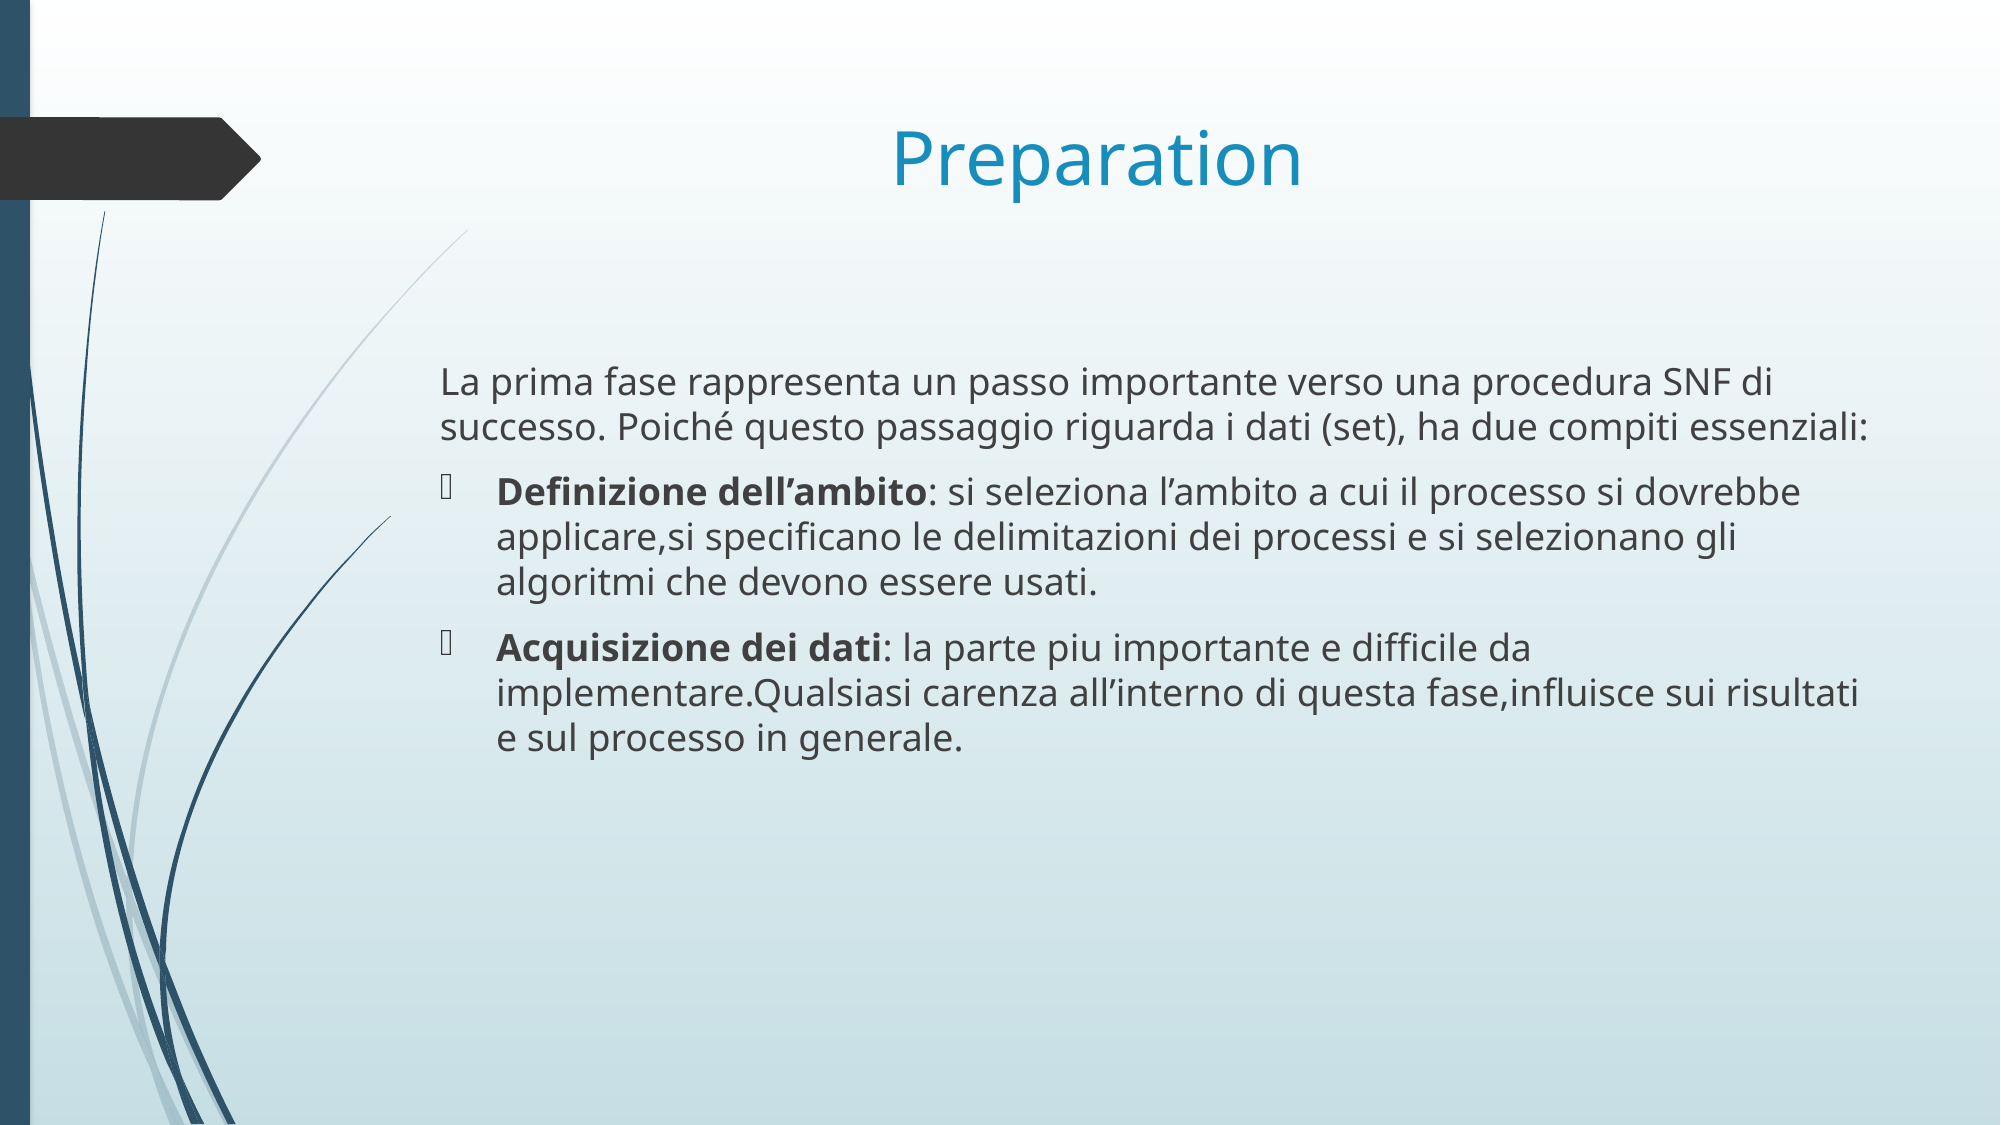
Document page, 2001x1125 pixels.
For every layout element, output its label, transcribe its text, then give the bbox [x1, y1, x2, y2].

list La prima fase rappresenta un passo importante verso una procedura SNF di successo. Poiché questo passaggio riguarda i dati (set), ha due compiti essenziali: Definizione dell’ambito: si seleziona l’ambito a cui il processo si dovrebbe applicare,si specificano le delimitazioni dei processi e si selezionano gli algoritmi che devono essere usati. Acquisizione dei dati: la parte piu importante e difficile da implementare.Qualsiasi carenza all’interno di questa fase,influisce sui risultati e sul processo in generale. [424, 350, 1888, 970]
title Preparation [425, 102, 1888, 313]
